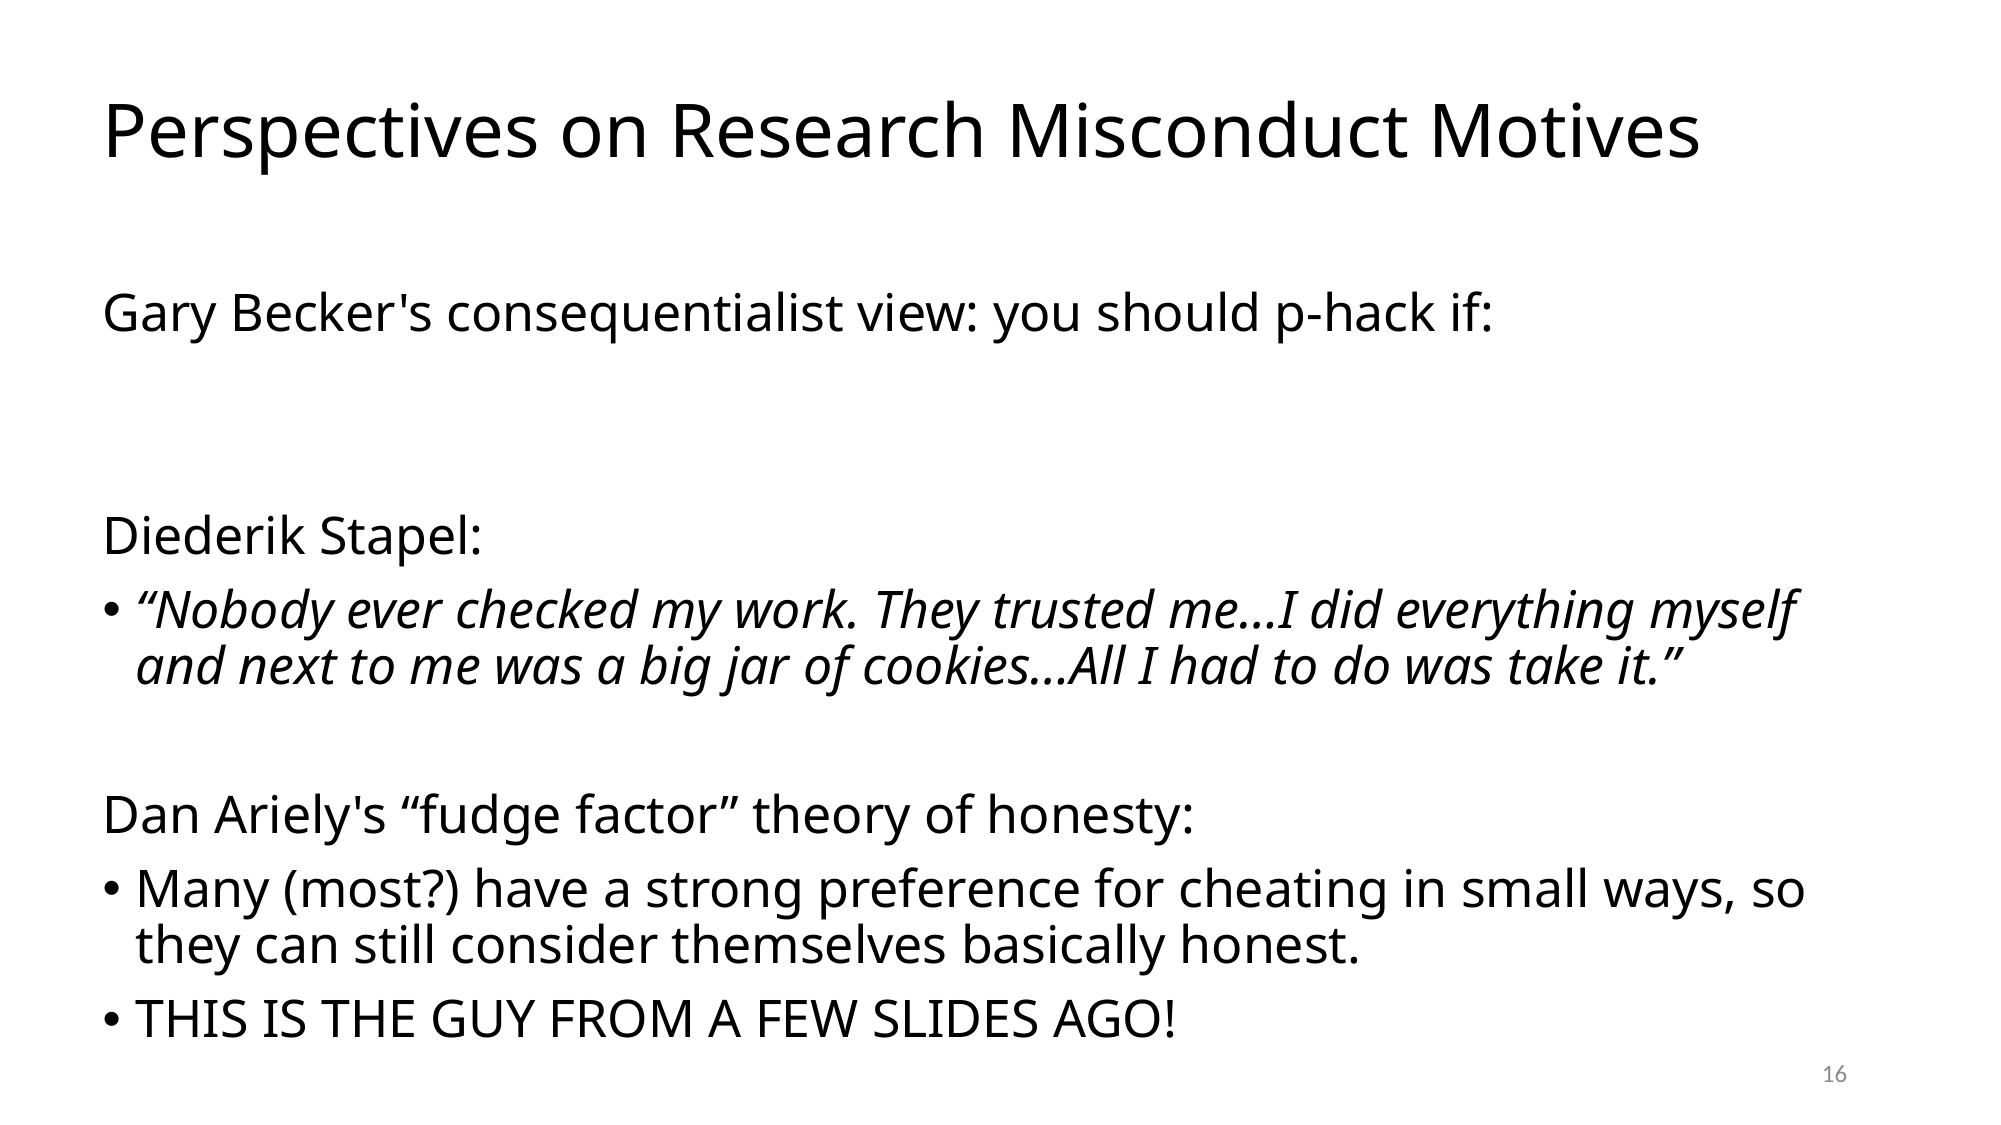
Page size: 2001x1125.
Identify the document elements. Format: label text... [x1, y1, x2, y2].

slide_number 16 [1412, 1042, 1863, 1103]
title Perspectives on Research Misconduct Motives [87, 59, 1906, 208]
